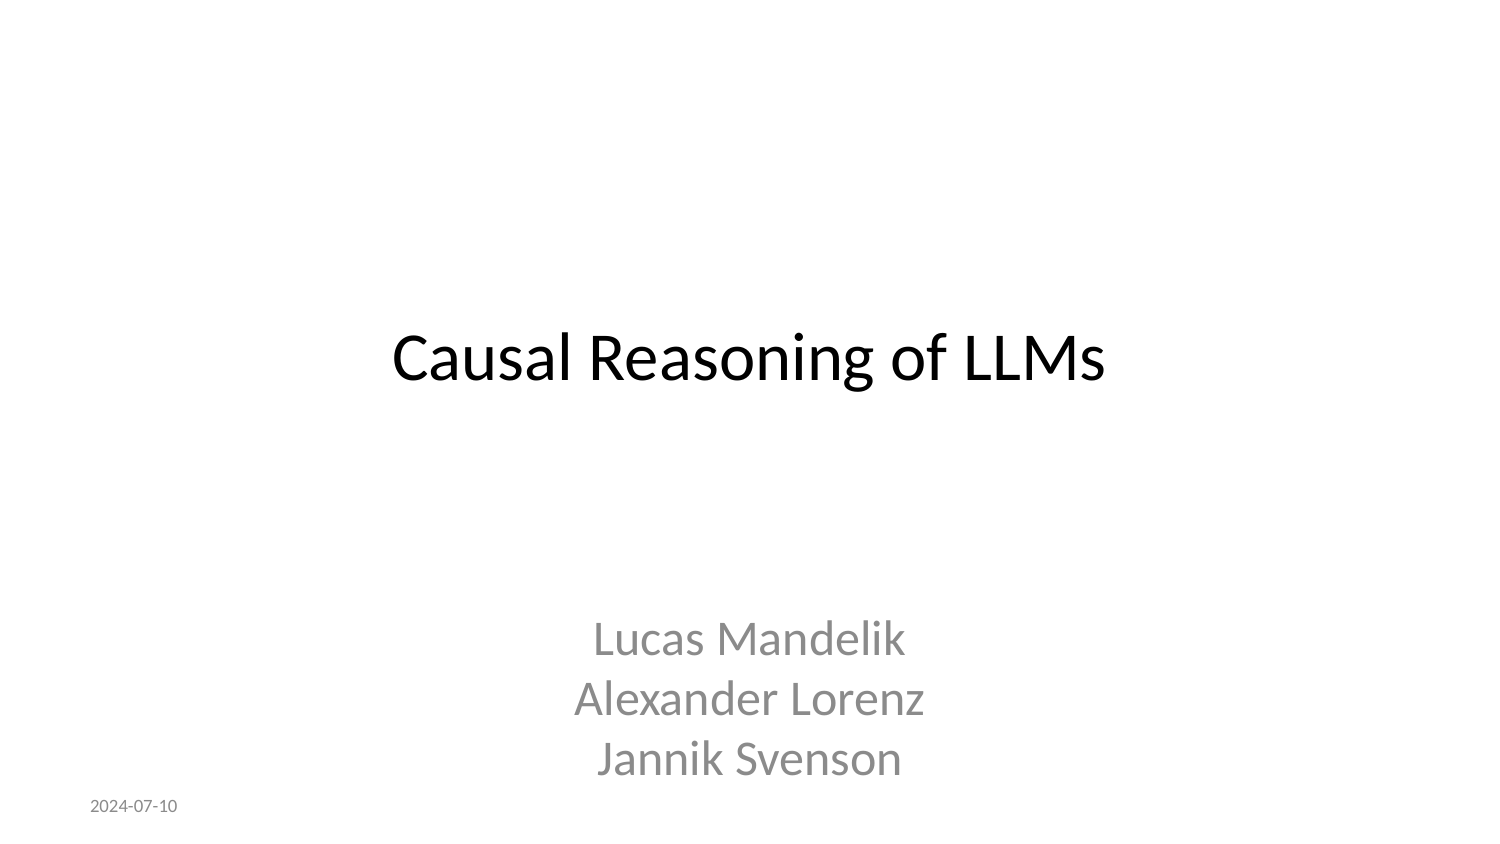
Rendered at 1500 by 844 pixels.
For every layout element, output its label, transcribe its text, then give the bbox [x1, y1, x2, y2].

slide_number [75, 782, 425, 827]
title Causal Reasoning of LLMs [112, 262, 1388, 443]
subtitle Lucas Mandelik Alexander Lorenz Jannik Svenson [225, 478, 1275, 694]
